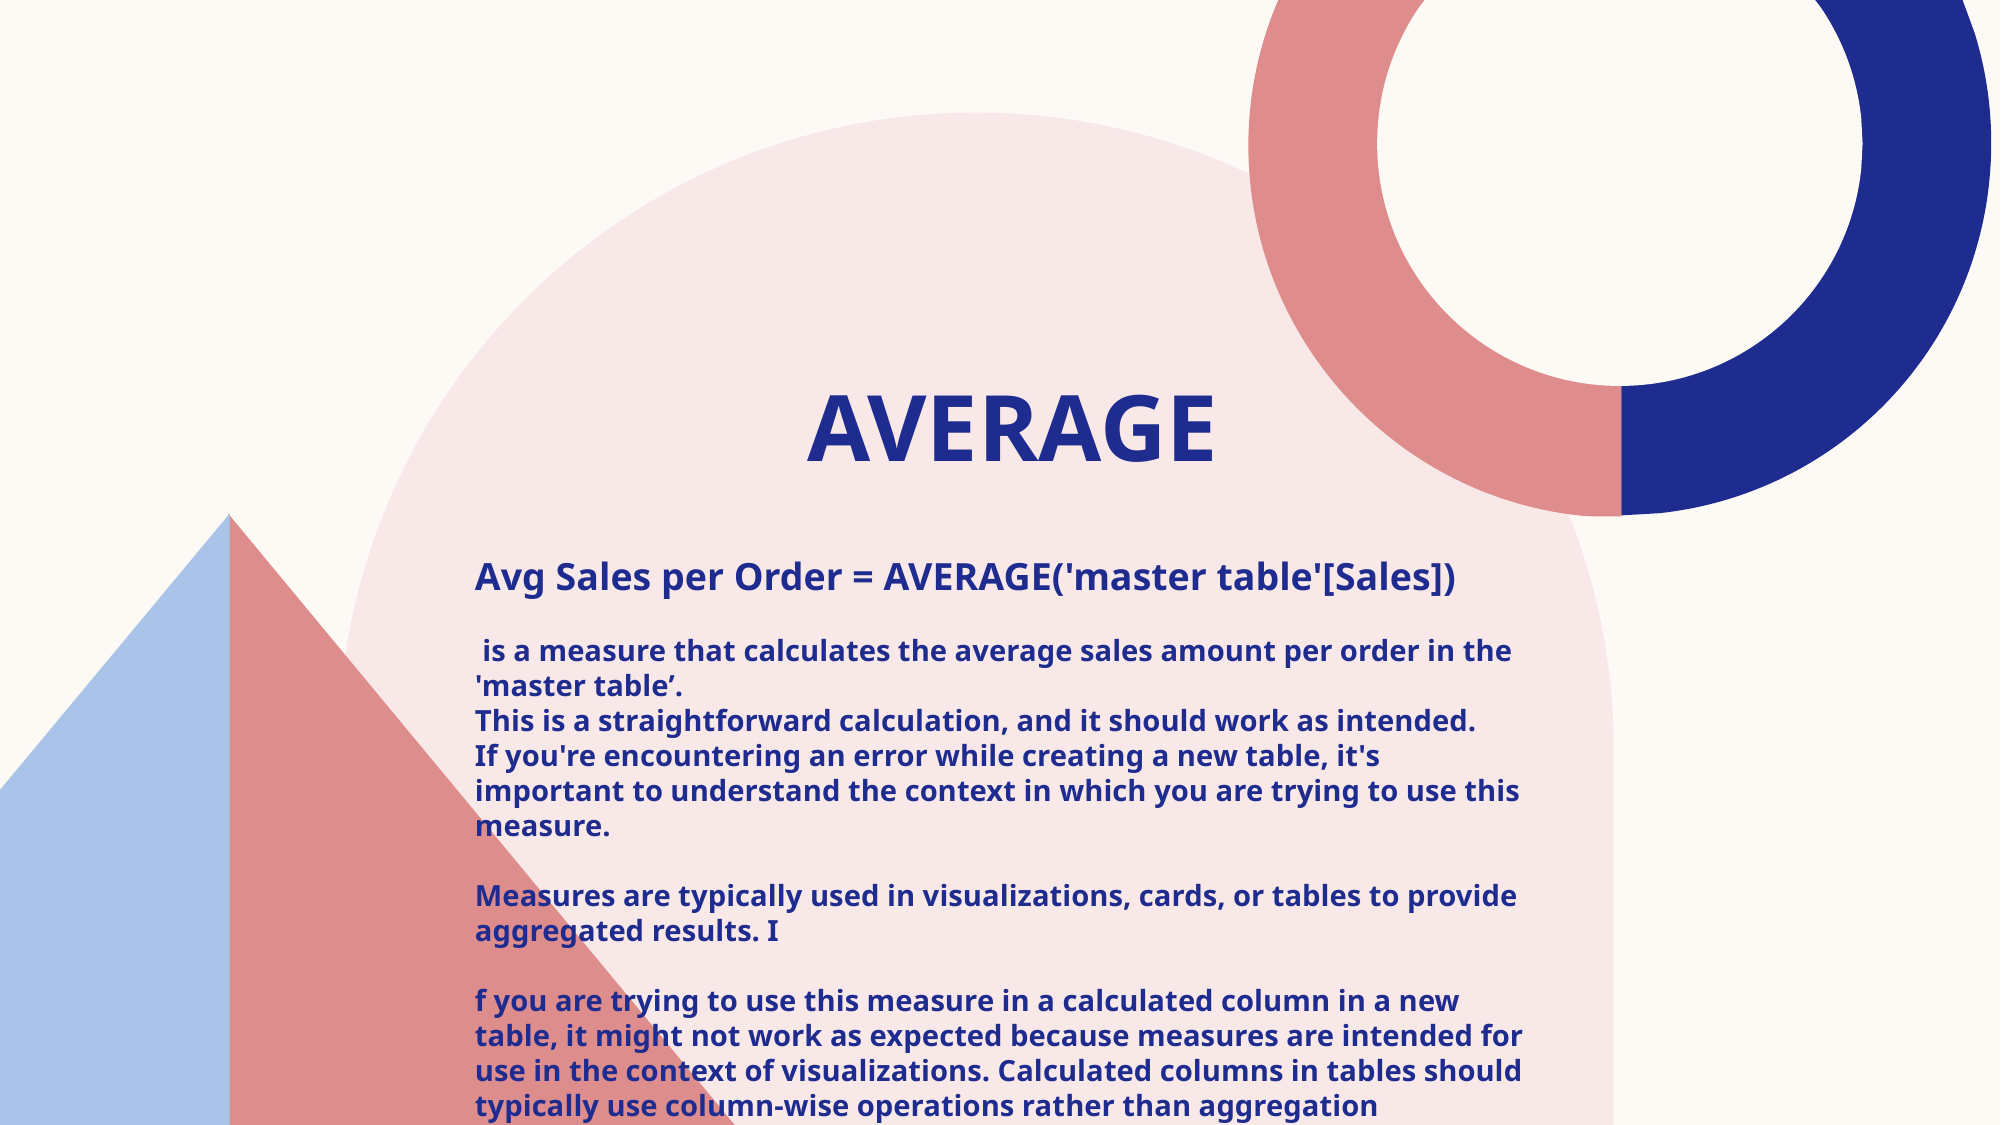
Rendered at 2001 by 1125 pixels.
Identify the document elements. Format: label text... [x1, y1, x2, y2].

list Avg Sales per Order = AVERAGE('master table'[Sales]) is a measure that calculates the average sales amount per order in the 'master table’. This is a straightforward calculation, and it should work as intended. If you're encountering an error while creating a new table, it's important to understand the context in which you are trying to use this measure. Measures are typically used in visualizations, cards, or tables to provide aggregated results. I f you are trying to use this measure in a calculated column in a new table, it might not work as expected because measures are intended for use in the context of visualizations. Calculated columns in tables should typically use column-wise operations rather than aggregation functions like AVERAGE. [474, 552, 1525, 637]
title AVERAGE [488, 362, 1538, 489]
